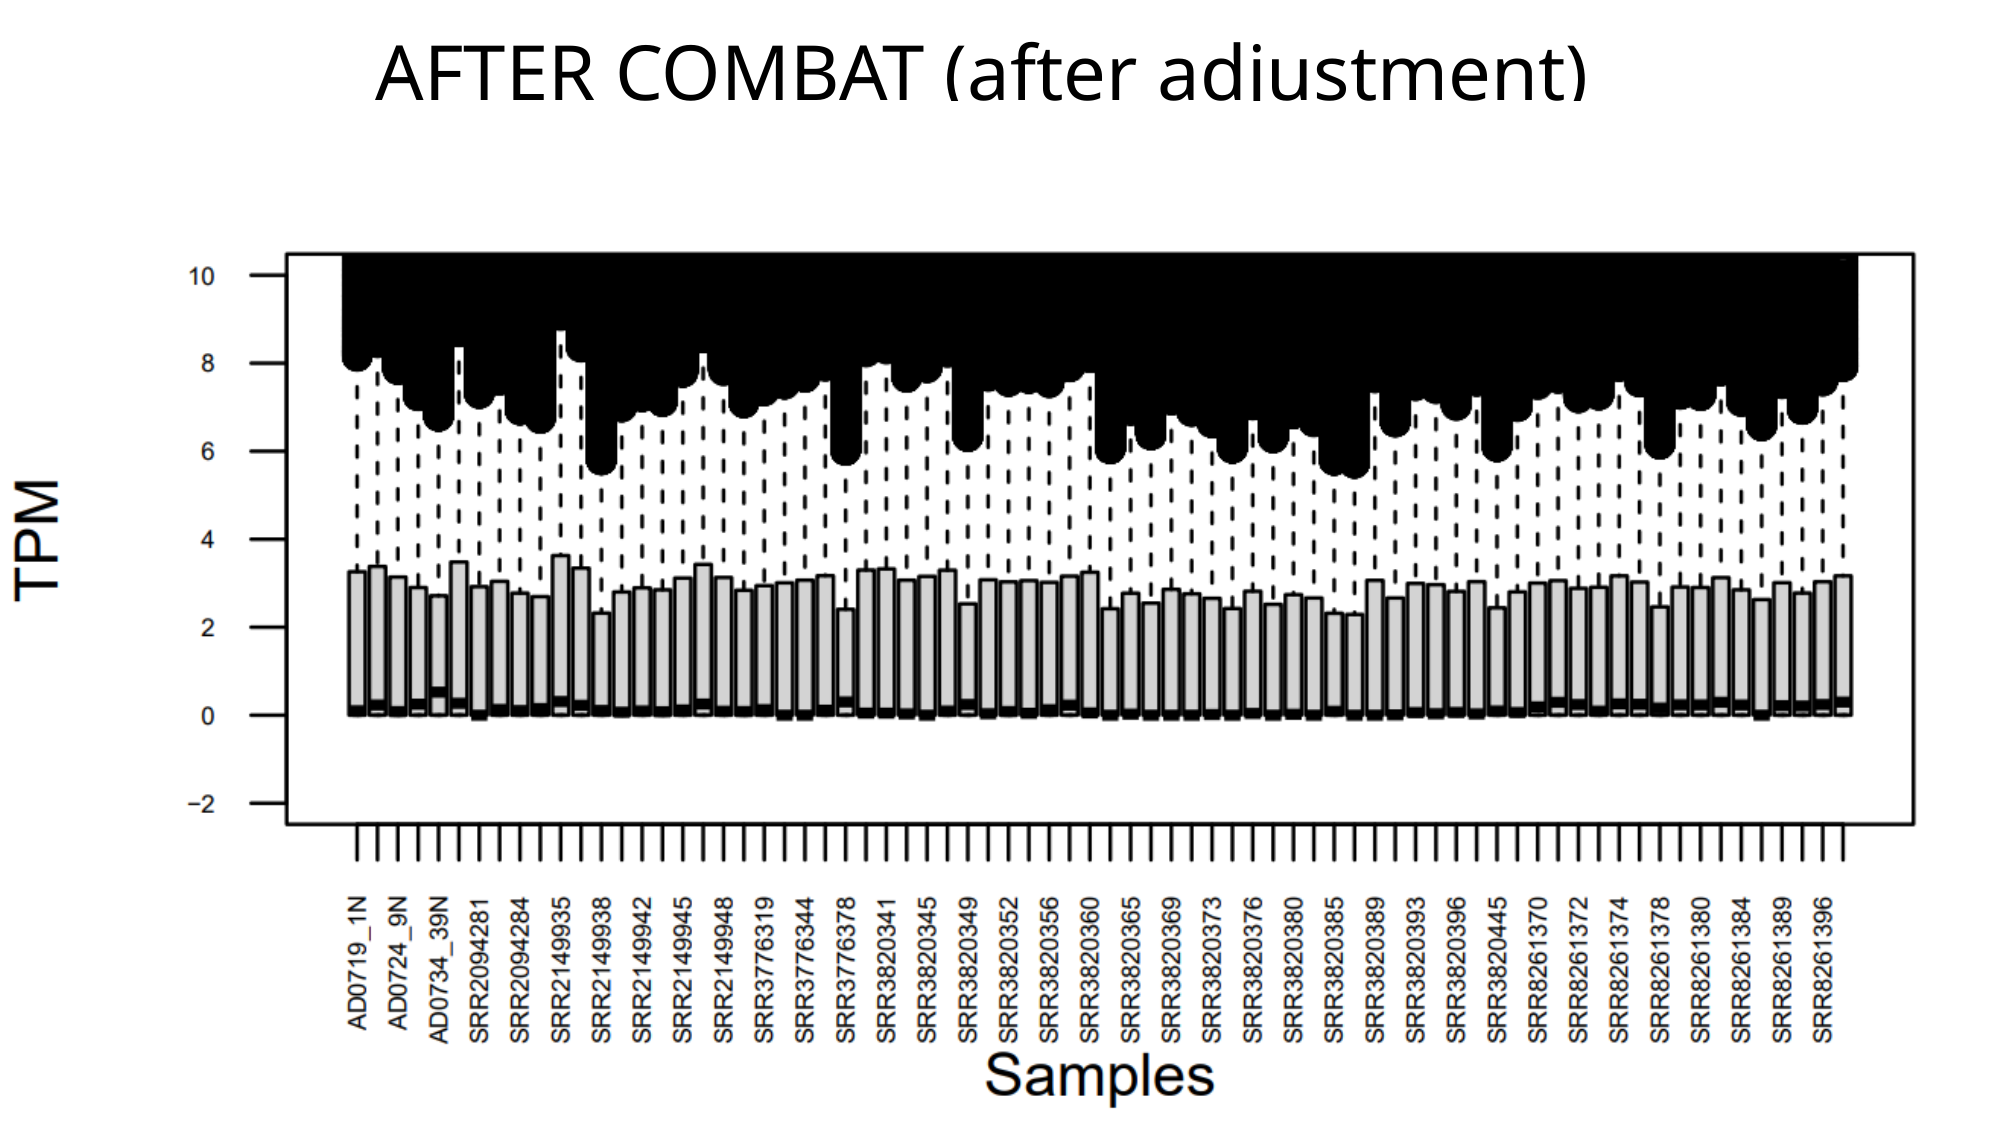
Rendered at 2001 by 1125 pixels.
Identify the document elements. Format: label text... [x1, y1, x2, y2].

text_box AFTER COMBAT (after adjustment) [249, 0, 1715, 101]
picture [0, 101, 2000, 1125]
